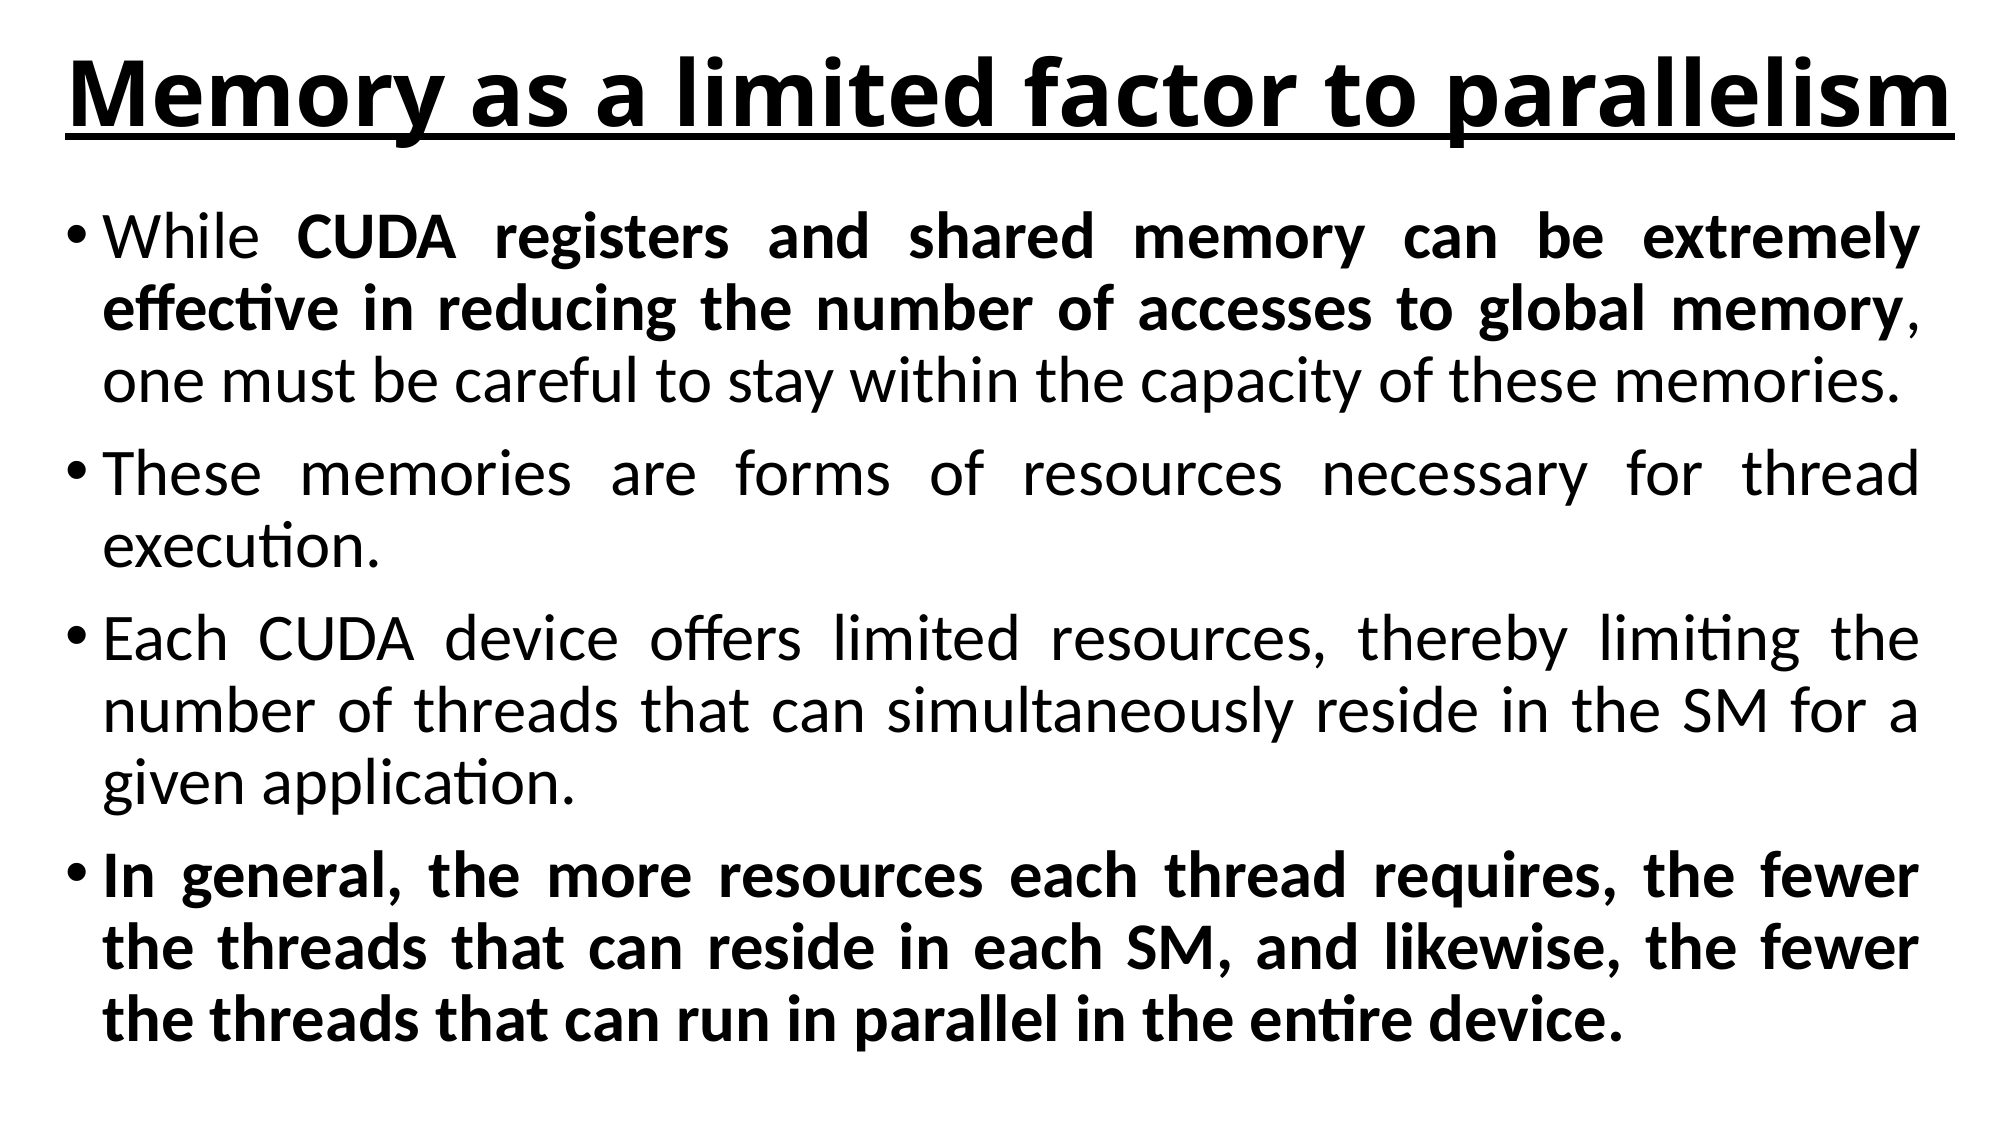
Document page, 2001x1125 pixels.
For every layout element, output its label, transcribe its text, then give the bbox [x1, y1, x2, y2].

title Memory as a limited factor to parallelism [50, 22, 2000, 171]
list While CUDA registers and shared memory can be extremely effective in reducing the number of accesses to global memory, one must be careful to stay within the capacity of these memories. These memories are forms of resources necessary for thread execution. Each CUDA device offers limited resources, thereby limiting the number of threads that can simultaneously reside in the SM for a given application. In general, the more resources each thread requires, the fewer the threads that can reside in each SM, and likewise, the fewer the threads that can run in parallel in the entire device. [50, 193, 1938, 1072]
